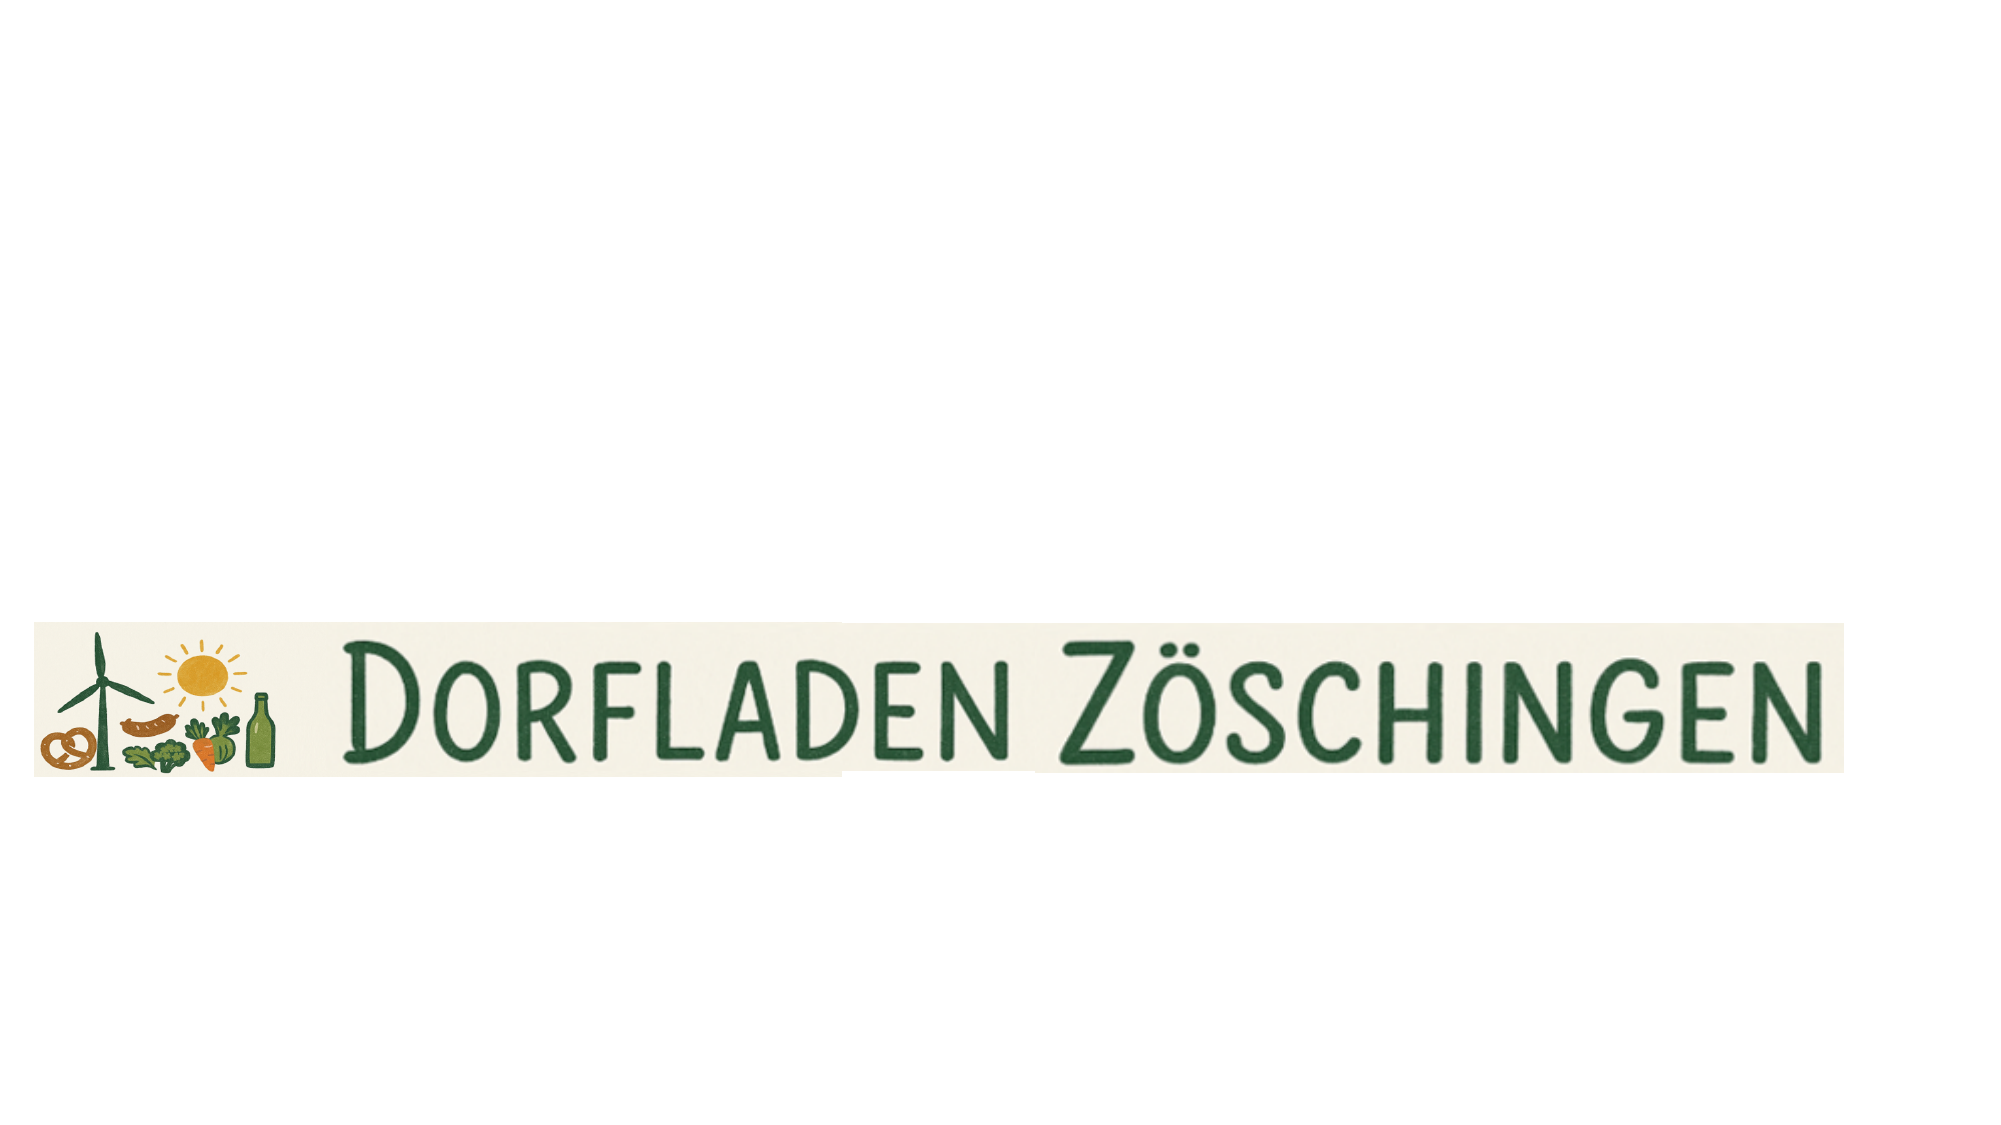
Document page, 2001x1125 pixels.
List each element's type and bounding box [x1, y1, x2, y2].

picture [325, 623, 1844, 774]
text_box [33, 621, 843, 777]
